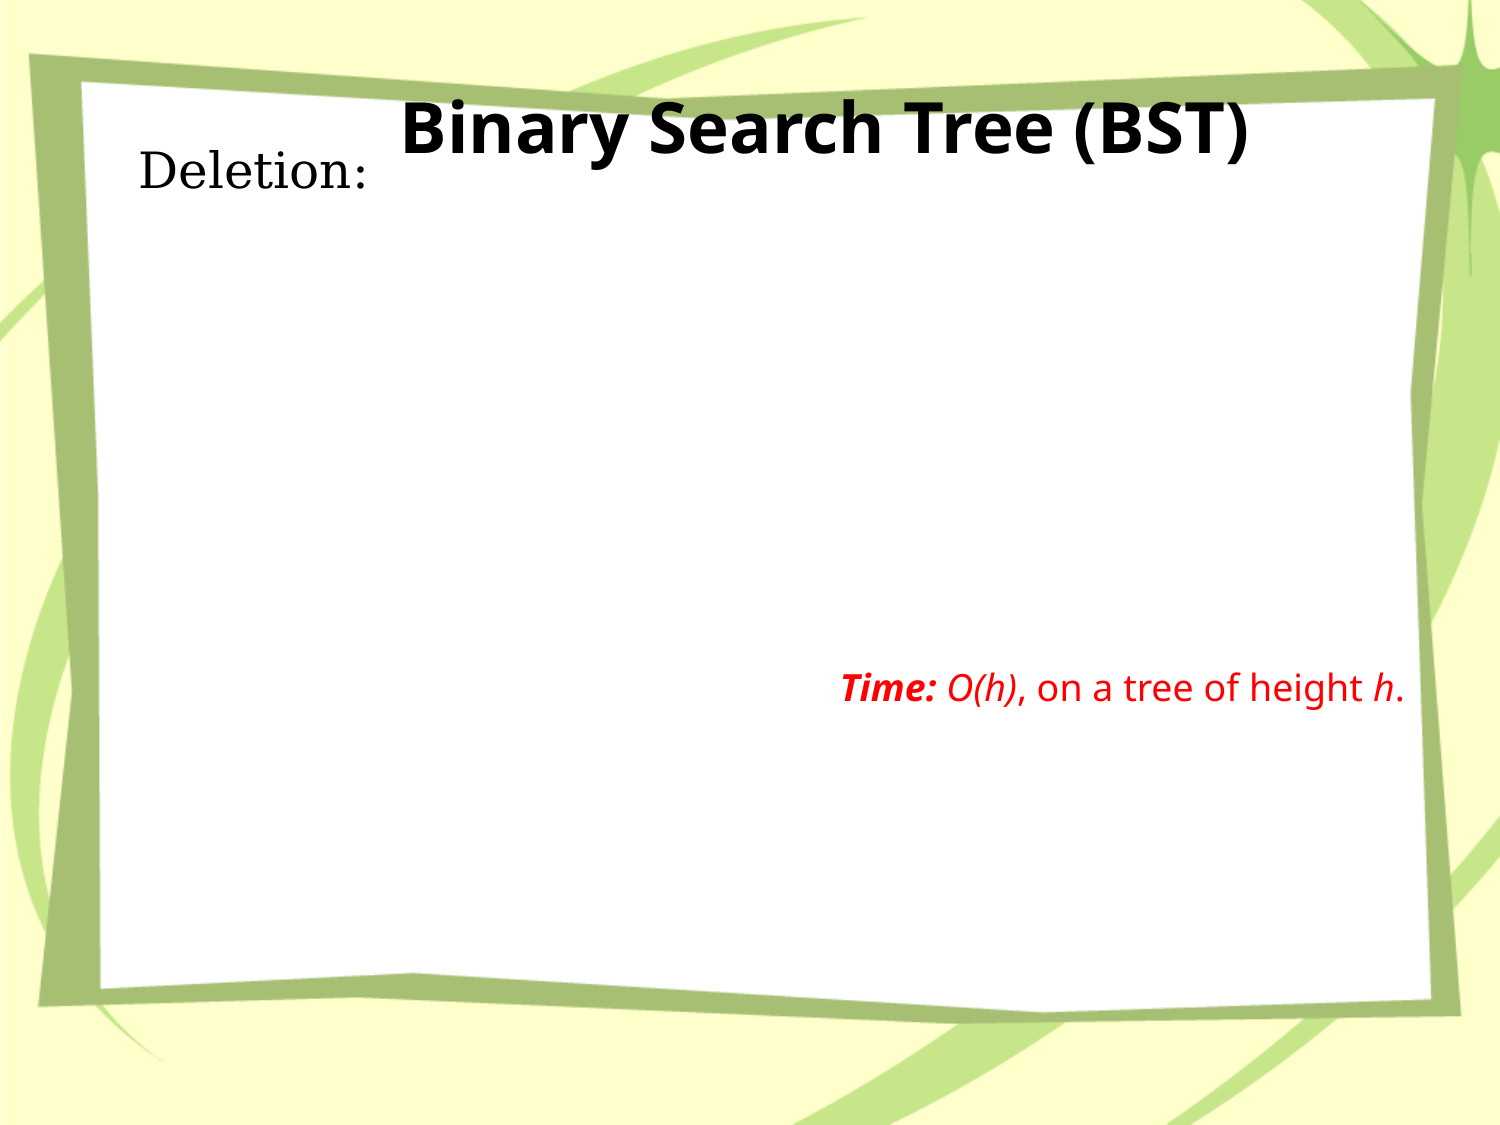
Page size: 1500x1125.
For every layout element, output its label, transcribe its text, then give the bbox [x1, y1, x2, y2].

title Binary Search Tree (BST) [150, 66, 1500, 185]
picture [0, 0, 1500, 1125]
text_box Time: O(h), on a tree of height h. [824, 656, 1500, 717]
